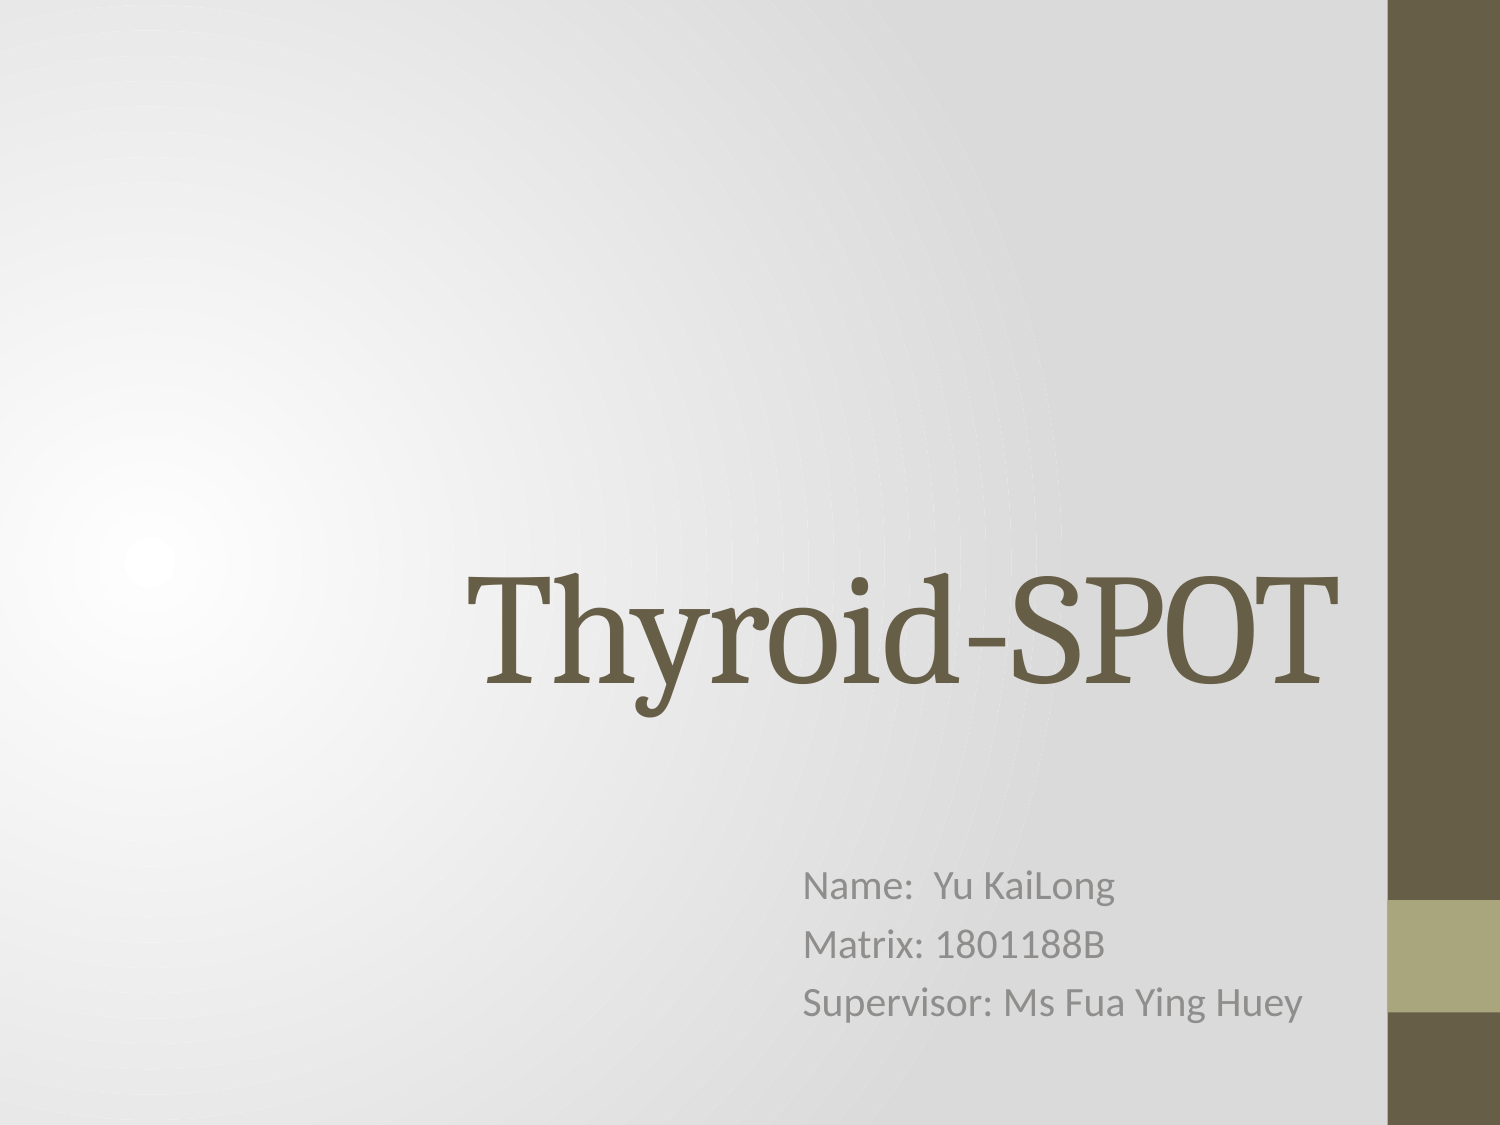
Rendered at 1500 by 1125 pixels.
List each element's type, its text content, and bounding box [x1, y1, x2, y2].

title Thyroid-SPOT [217, 149, 1358, 723]
subtitle Name: Yu KaiLong Matrix: 1801188B Supervisor: Ms Fua Ying Huey [787, 850, 1450, 1072]
